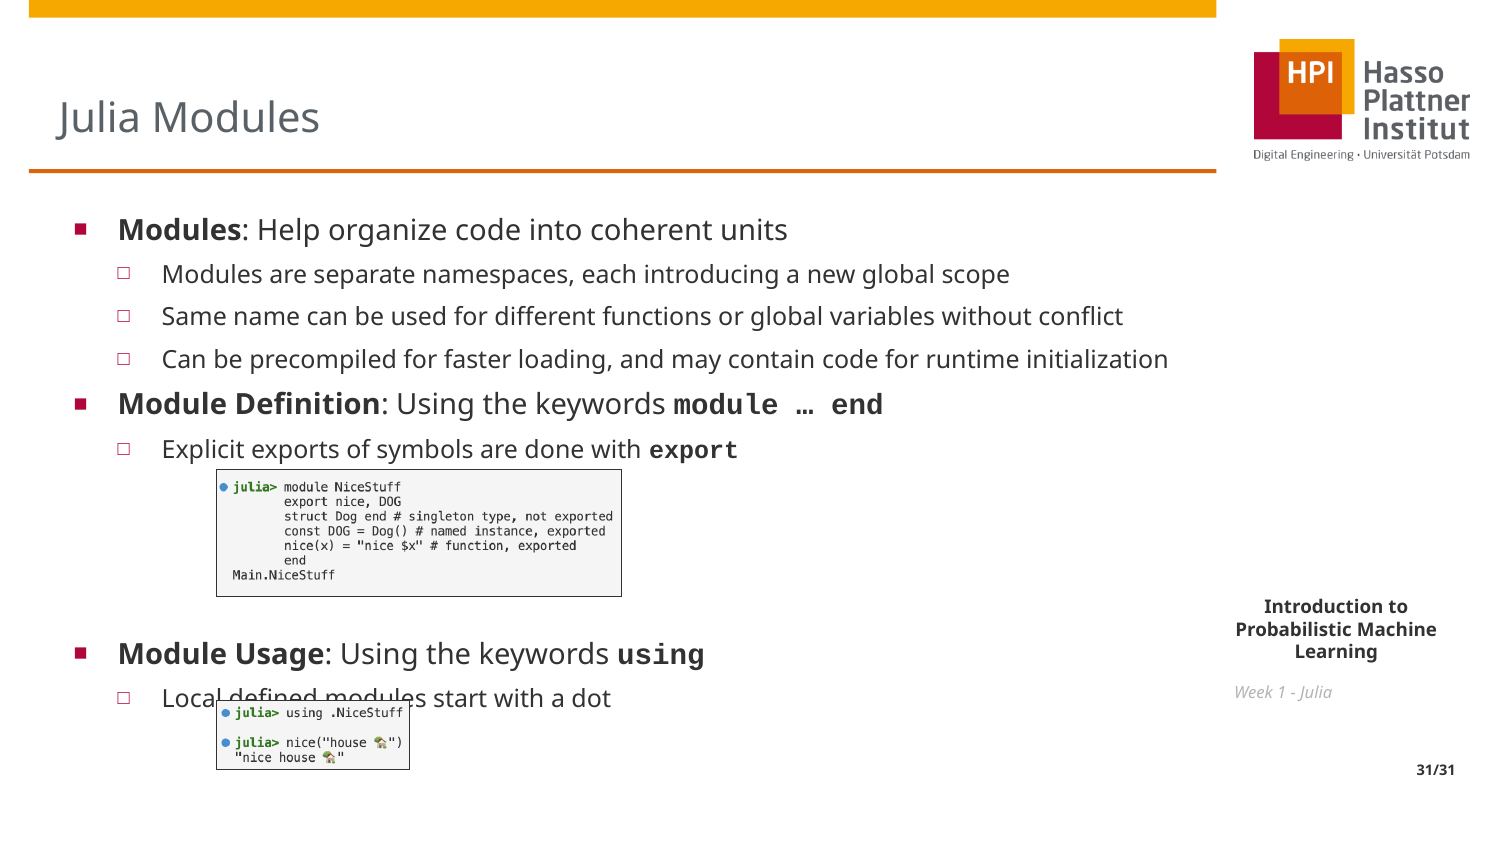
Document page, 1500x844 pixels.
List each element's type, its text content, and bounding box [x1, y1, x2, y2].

title Julia Modules [58, 17, 1187, 170]
picture [215, 700, 411, 770]
picture [1254, 39, 1470, 161]
picture [215, 468, 622, 597]
list Modules: Help organize code into coherent units Modules are separate namespaces, each introducing a new global scope Same name can be used for different functions or global variables without conflict Can be precompiled for faster loading, and may contain code for runtime initialization Module Definition: Using the keywords module … end Explicit exports of symbols are done with export Module Usage: Using the keywords using Local defined modules start with a dot [58, 203, 1187, 788]
